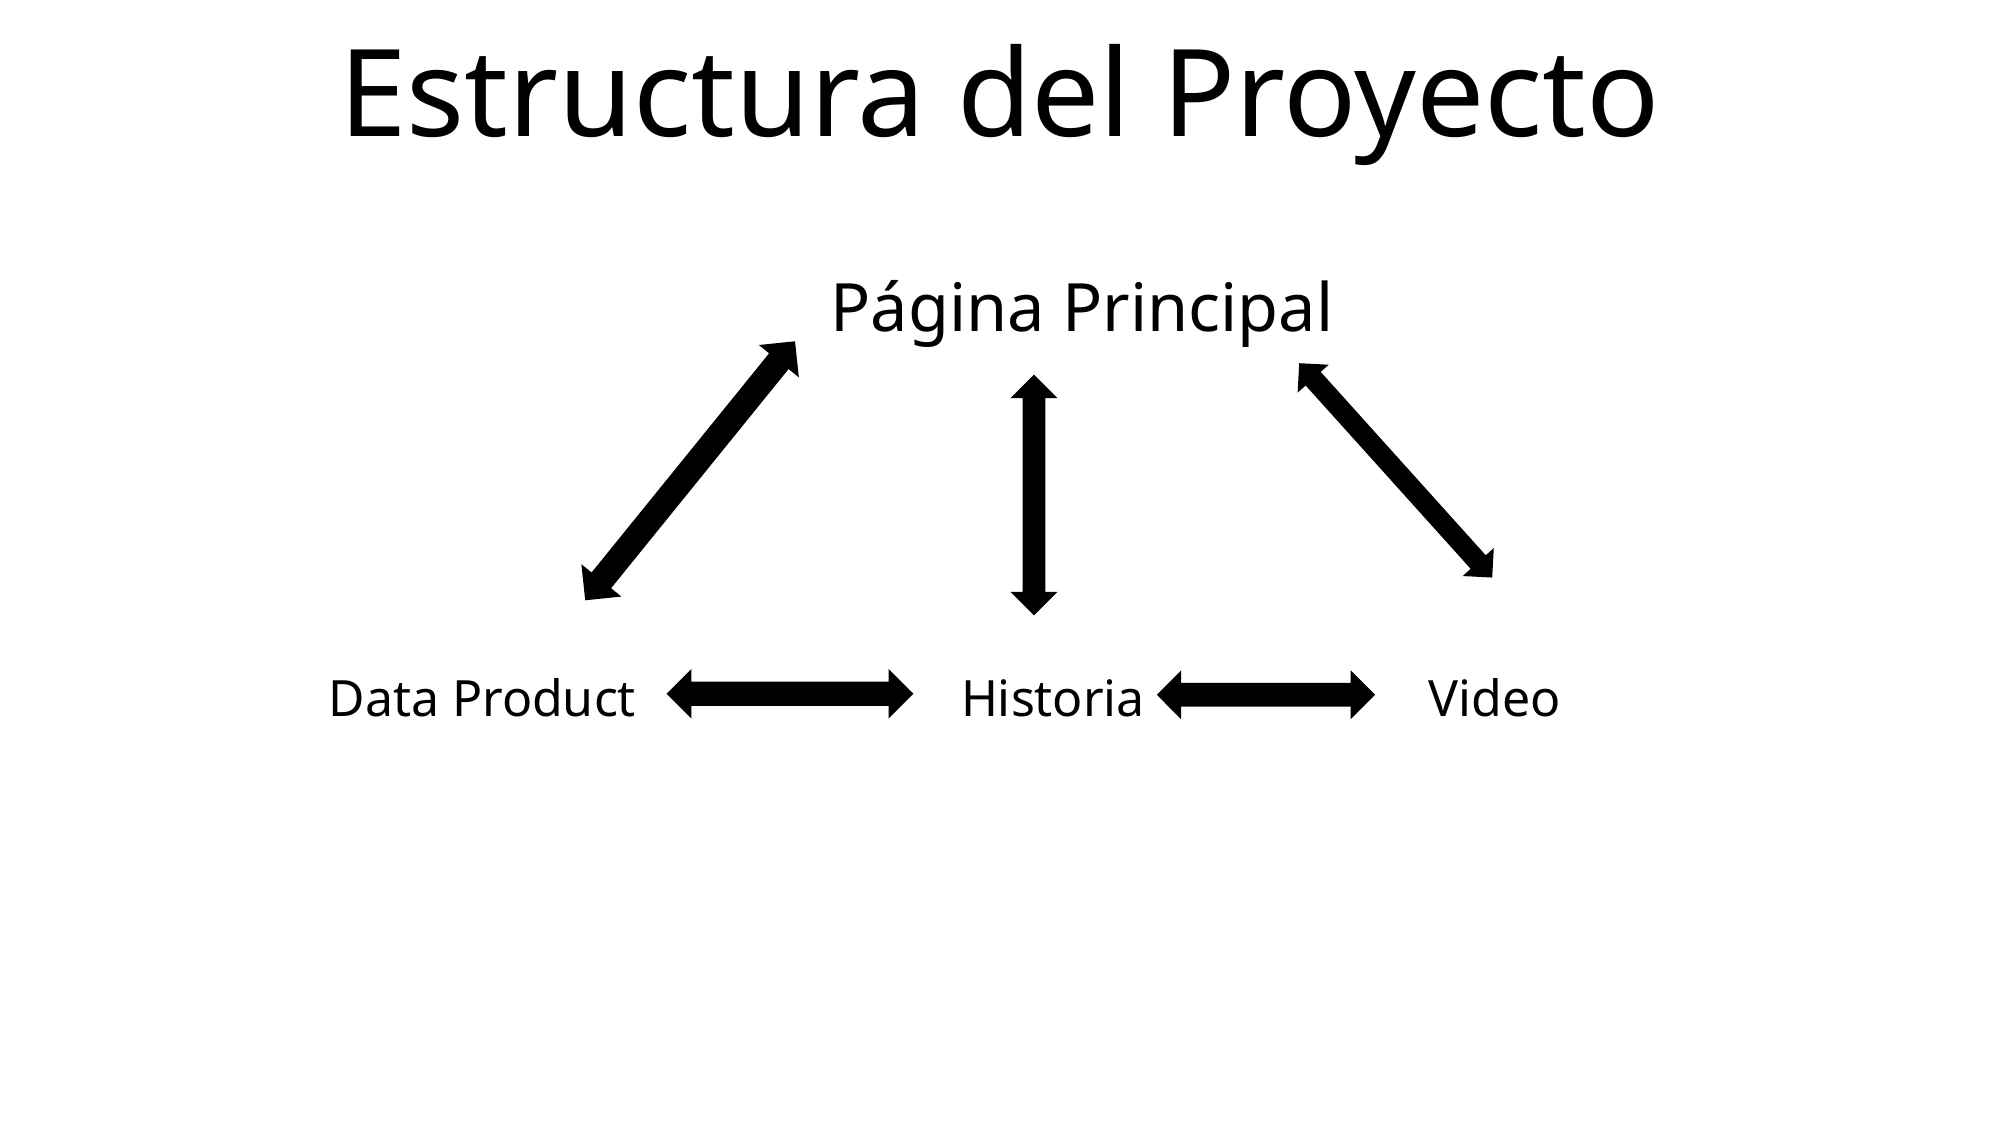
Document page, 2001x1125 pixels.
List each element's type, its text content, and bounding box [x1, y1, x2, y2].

text_box Página Principal [615, 257, 1411, 353]
text_box [1010, 374, 1058, 616]
text_box [1297, 363, 1494, 578]
text_box Historia [857, 658, 1188, 734]
text_box Video [1375, 659, 1690, 735]
text_box Data Product [263, 659, 657, 735]
text_box [1156, 670, 1376, 720]
title Estructura del Proyecto [249, 23, 1750, 170]
text_box [666, 668, 914, 719]
text_box [581, 341, 799, 601]
